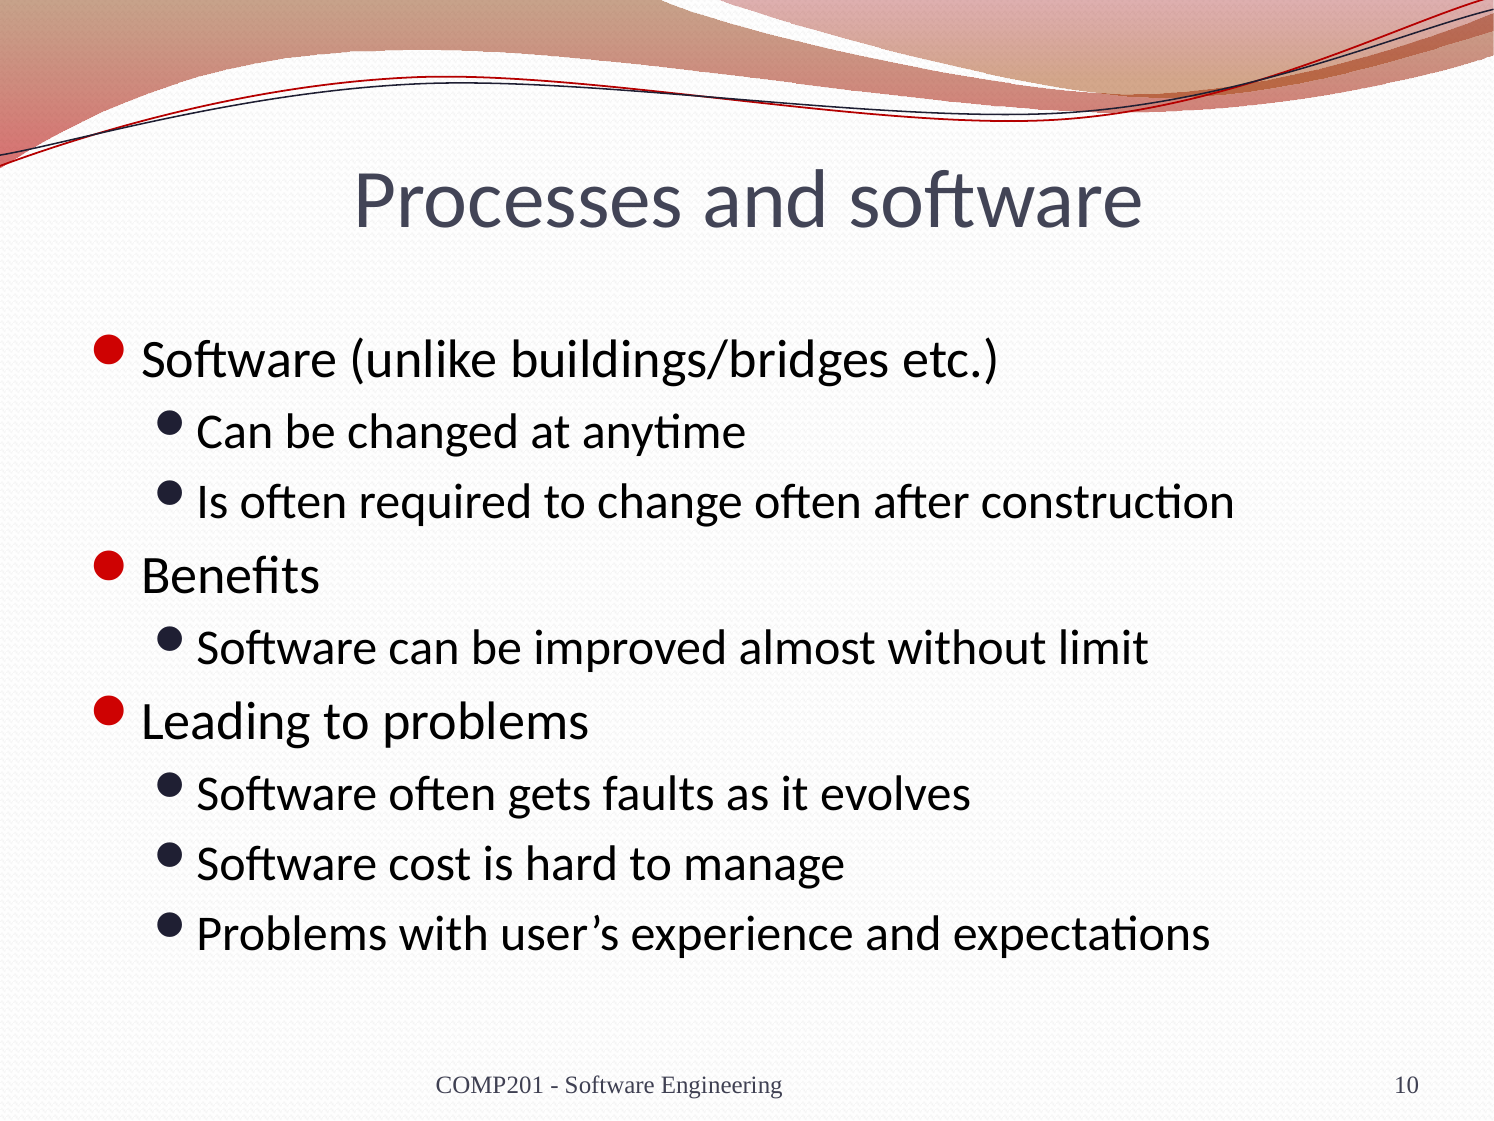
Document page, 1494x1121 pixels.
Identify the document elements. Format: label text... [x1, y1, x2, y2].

title Processes and software [78, 115, 1419, 244]
footer COMP201 - Software Engineering [435, 1038, 984, 1099]
list Software (unlike buildings/bridges etc.) Can be changed at anytime Is often required to change often after construction Benefits Software can be improved almost without limit Leading to problems Software often gets faults as it evolves Software cost is hard to manage Problems with user’s experience and expectations [74, 316, 1420, 1034]
slide_number 10 [1294, 1038, 1420, 1099]
